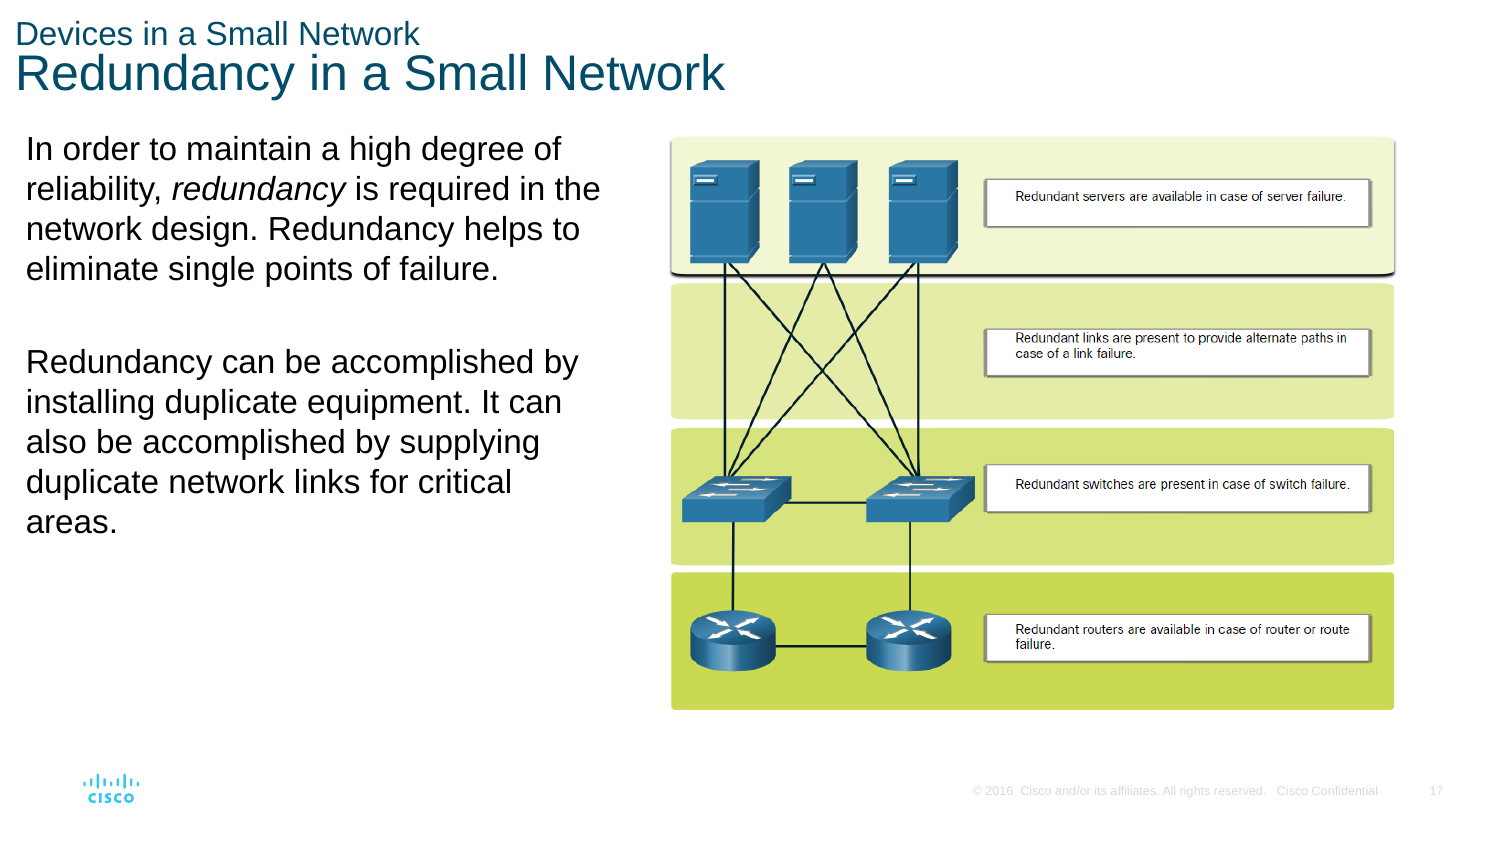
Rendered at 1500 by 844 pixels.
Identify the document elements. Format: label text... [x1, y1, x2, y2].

picture [665, 131, 1398, 713]
title Devices in a Small Network Redundancy in a Small Network [0, 0, 1369, 121]
list In order to maintain a high degree of reliability, redundancy is required in the network design. Redundancy helps to eliminate single points of failure. Redundancy can be accomplished by installing duplicate equipment. It can also be accomplished by supplying duplicate network links for critical areas. [10, 120, 617, 726]
